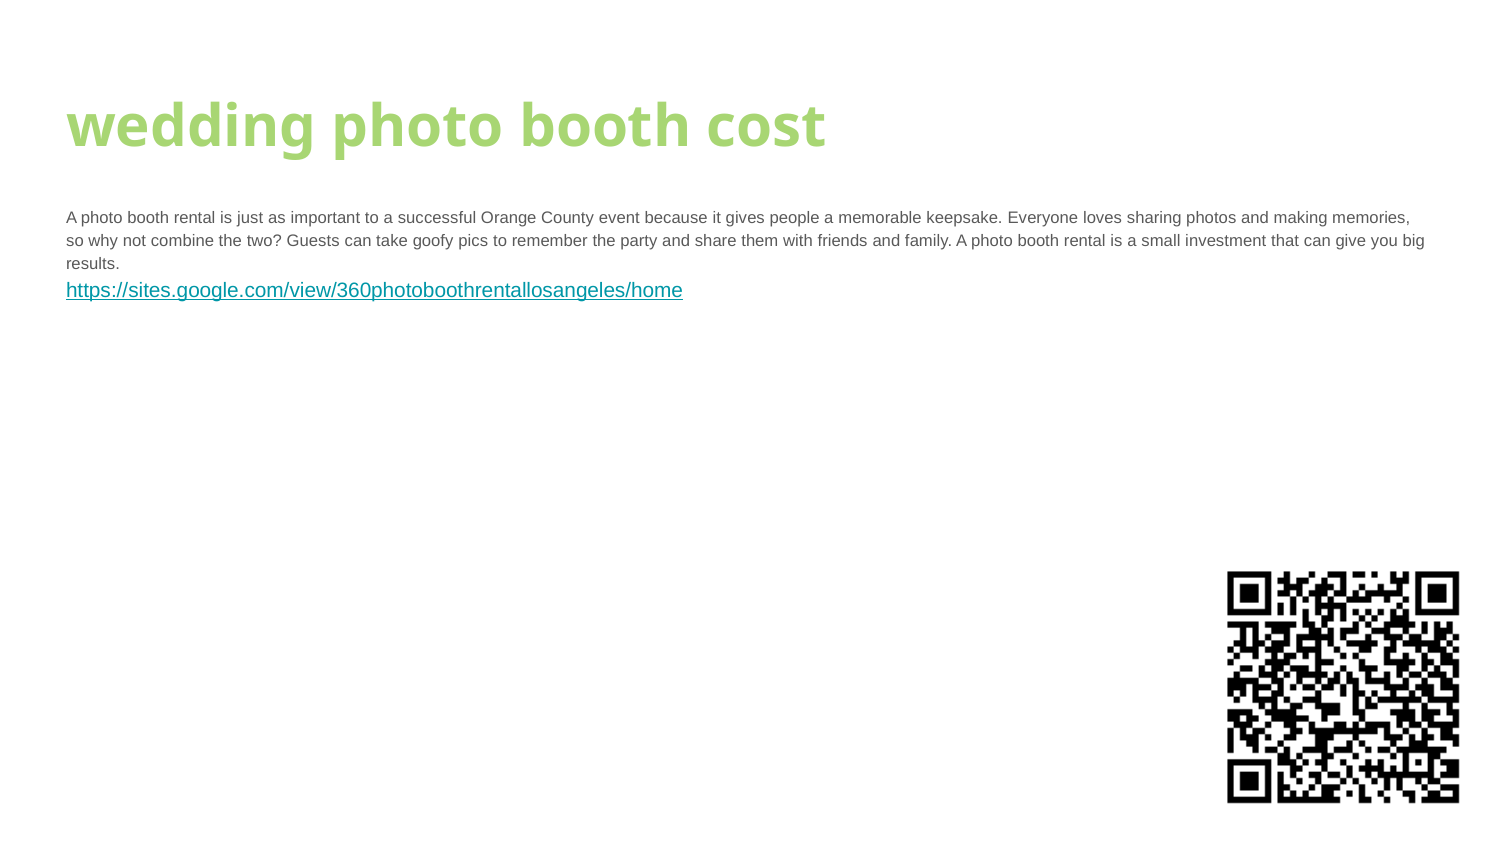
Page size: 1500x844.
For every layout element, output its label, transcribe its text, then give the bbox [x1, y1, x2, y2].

title wedding photo booth cost [51, 72, 1449, 167]
picture [1187, 530, 1500, 844]
list A photo booth rental is just as important to a successful Orange County event because it gives people a memorable keepsake. Everyone loves sharing photos and making memories, so why not combine the two? Guests can take goofy pics to remember the party and share them with friends and family. A photo booth rental is a small investment that can give you big results. https://sites.google.com/view/360photoboothrentallosangeles/home [51, 189, 1449, 750]
